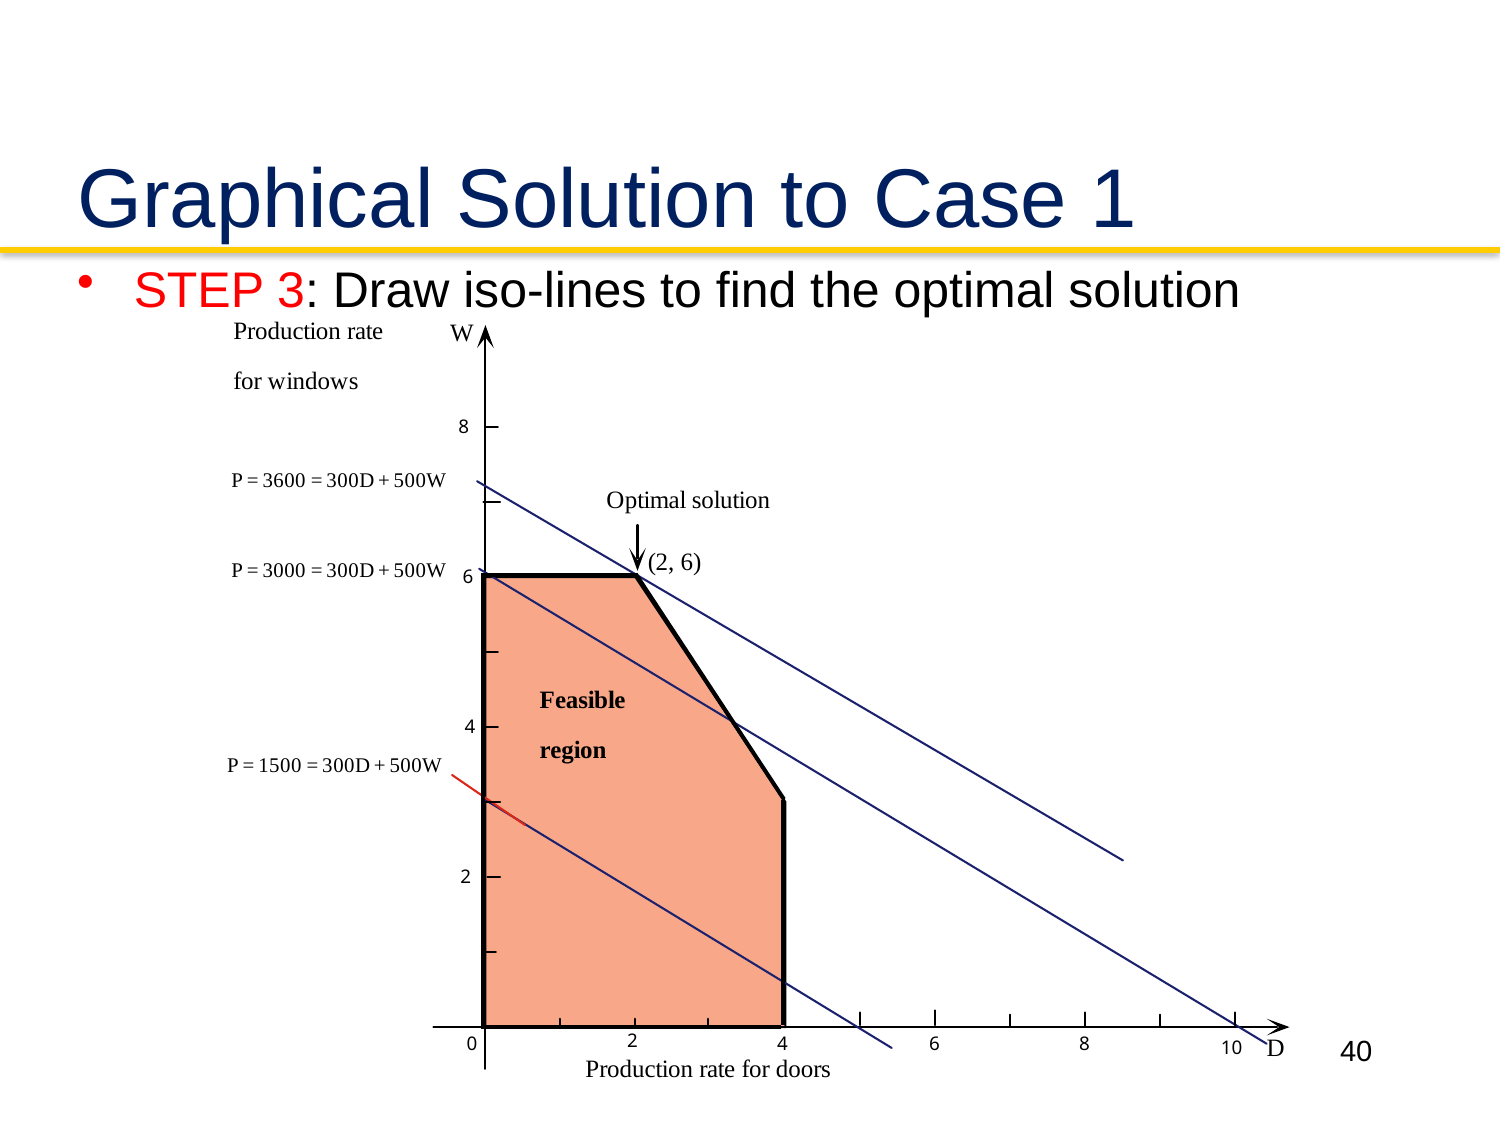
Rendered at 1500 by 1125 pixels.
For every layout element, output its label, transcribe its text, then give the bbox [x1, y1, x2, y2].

list STEP 3: Draw iso-lines to find the optimal solution [62, 249, 1438, 951]
title Graphical Solution to Case 1 [62, 99, 1438, 249]
picture [224, 320, 1292, 1088]
slide_number 40 [1074, 1024, 1388, 1101]
